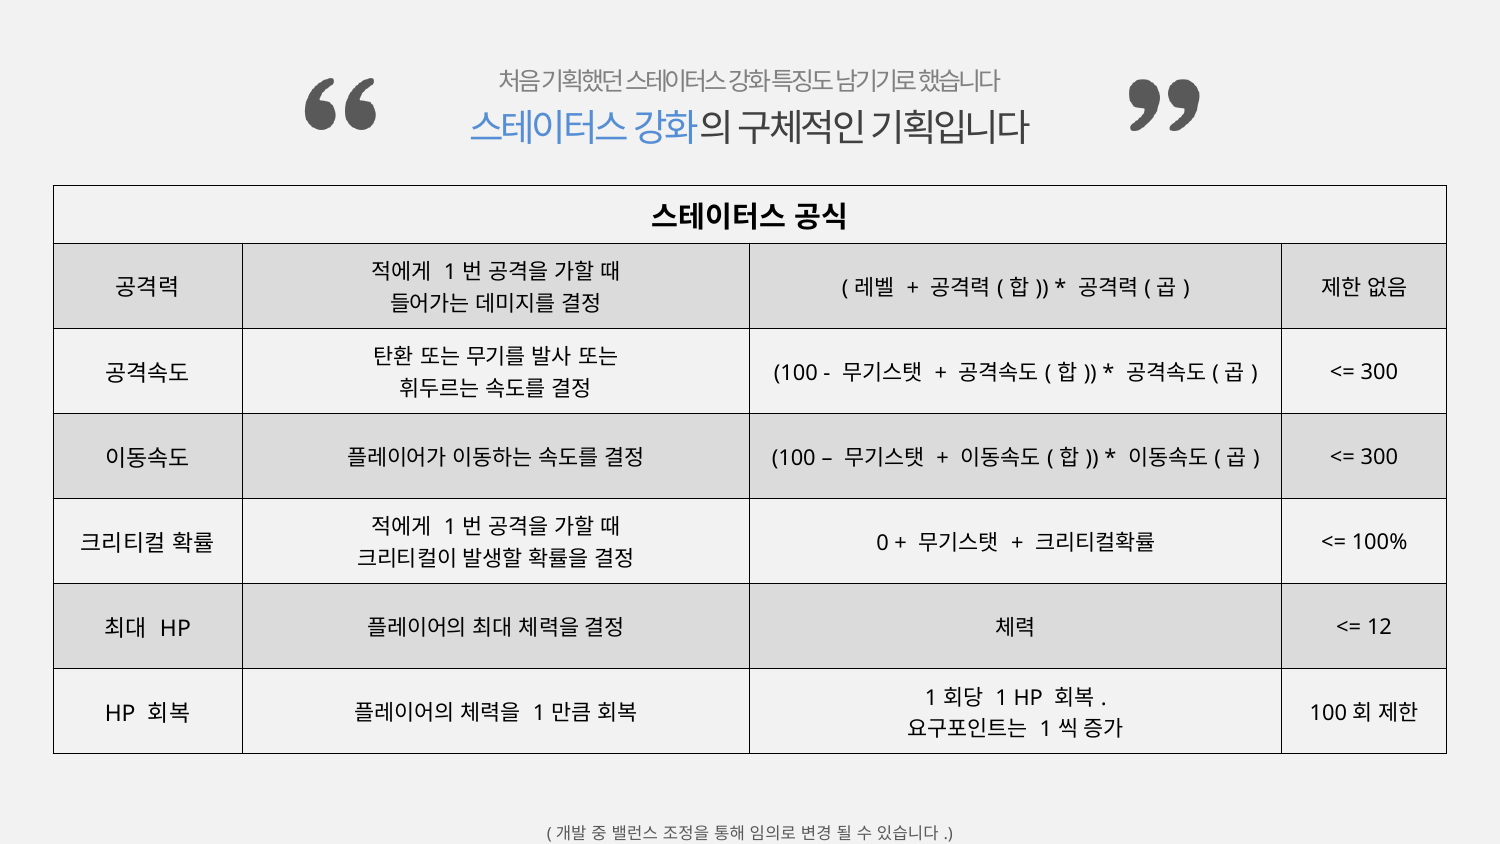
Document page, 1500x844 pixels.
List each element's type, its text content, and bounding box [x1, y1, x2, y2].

table_cell HP 회복 [54, 669, 242, 753]
table_cell 체력 [750, 584, 1281, 668]
table_cell 탄환 또는 무기를 발사 또는 휘두르는 속도를 결정 [243, 329, 749, 413]
table_cell (100 - 무기스탯 + 공격속도(합)) * 공격속도(곱) [750, 329, 1281, 413]
table_cell 공격력 [54, 244, 242, 328]
table_cell 0 + 무기스탯 + 크리티컬확률 [750, 499, 1281, 583]
table_cell 최대 HP [54, 584, 242, 668]
table_cell 100회 제한 [1282, 669, 1446, 753]
table_cell 제한 없음 [1282, 244, 1446, 328]
table_cell 적에게 1번 공격을 가할 때 크리티컬이 발생할 확률을 결정 [243, 499, 749, 583]
table_cell 플레이어가 이동하는 속도를 결정 [243, 414, 749, 498]
table_cell <= 300 [1282, 329, 1446, 413]
table_cell 크리티컬 확률 [54, 499, 242, 583]
table_cell 공격속도 [54, 329, 242, 413]
text_box 처음 기획했던 스테이터스 강화 특징도 남기기로 했습니다 스테이터스 강화의 구체적인 기획입니다 [74, 33, 1425, 175]
picture [298, 71, 387, 139]
table_cell <= 300 [1282, 414, 1446, 498]
table_cell 적에게 1번 공격을 가할 때 들어가는 데미지를 결정 [243, 244, 749, 328]
picture [1114, 71, 1203, 139]
table_header 스테이터스 공식 [54, 186, 1446, 243]
table_cell (레벨 + 공격력(합)) * 공격력(곱) [750, 244, 1281, 328]
table_cell <= 12 [1282, 584, 1446, 668]
table_cell 플레이어의 최대 체력을 결정 [243, 584, 749, 668]
table_cell 플레이어의 체력을 1만큼 회복 [243, 669, 749, 753]
text_box (개발 중 밸런스 조정을 통해 임의로 변경 될 수 있습니다.) [289, 805, 1211, 844]
table_cell <= 100% [1282, 499, 1446, 583]
table_cell 1회당 1 HP 회복. 요구포인트는 1씩 증가 [750, 669, 1281, 753]
table_cell (100 – 무기스탯 + 이동속도(합)) * 이동속도(곱) [750, 414, 1281, 498]
table_cell 이동속도 [54, 414, 242, 498]
